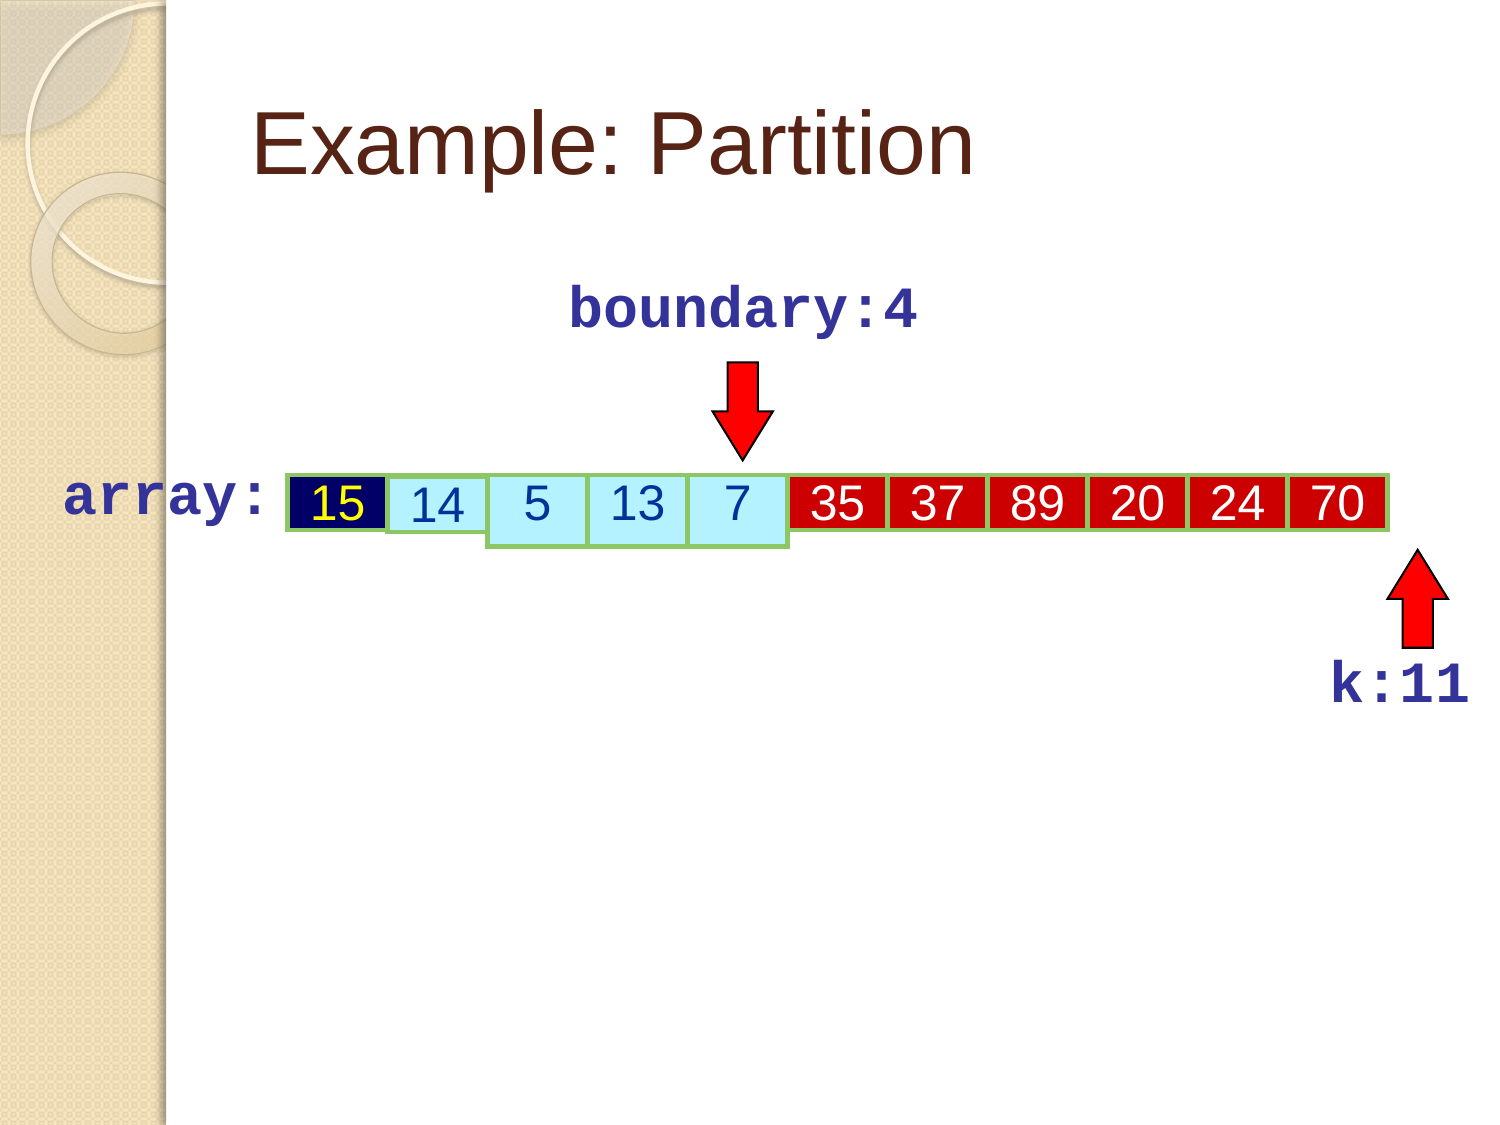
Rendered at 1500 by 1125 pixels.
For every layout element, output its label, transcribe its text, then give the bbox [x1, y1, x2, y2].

text_box k:11 [1299, 649, 1500, 722]
text_box 35 [787, 474, 888, 531]
text_box 14 [387, 476, 488, 533]
text_box [1387, 549, 1448, 648]
text_box array: [24, 462, 288, 534]
text_box 89 [987, 474, 1087, 531]
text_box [537, 274, 951, 461]
title Example: Partition [235, 45, 1466, 233]
text_box 7 [687, 474, 788, 547]
text_box 13 [588, 474, 687, 547]
text_box 15 [287, 474, 387, 531]
text_box 37 [888, 474, 987, 531]
text_box 5 [487, 474, 588, 547]
text_box 20 [1087, 474, 1187, 531]
text_box 24 [1187, 474, 1287, 531]
text_box 70 [1287, 474, 1388, 531]
